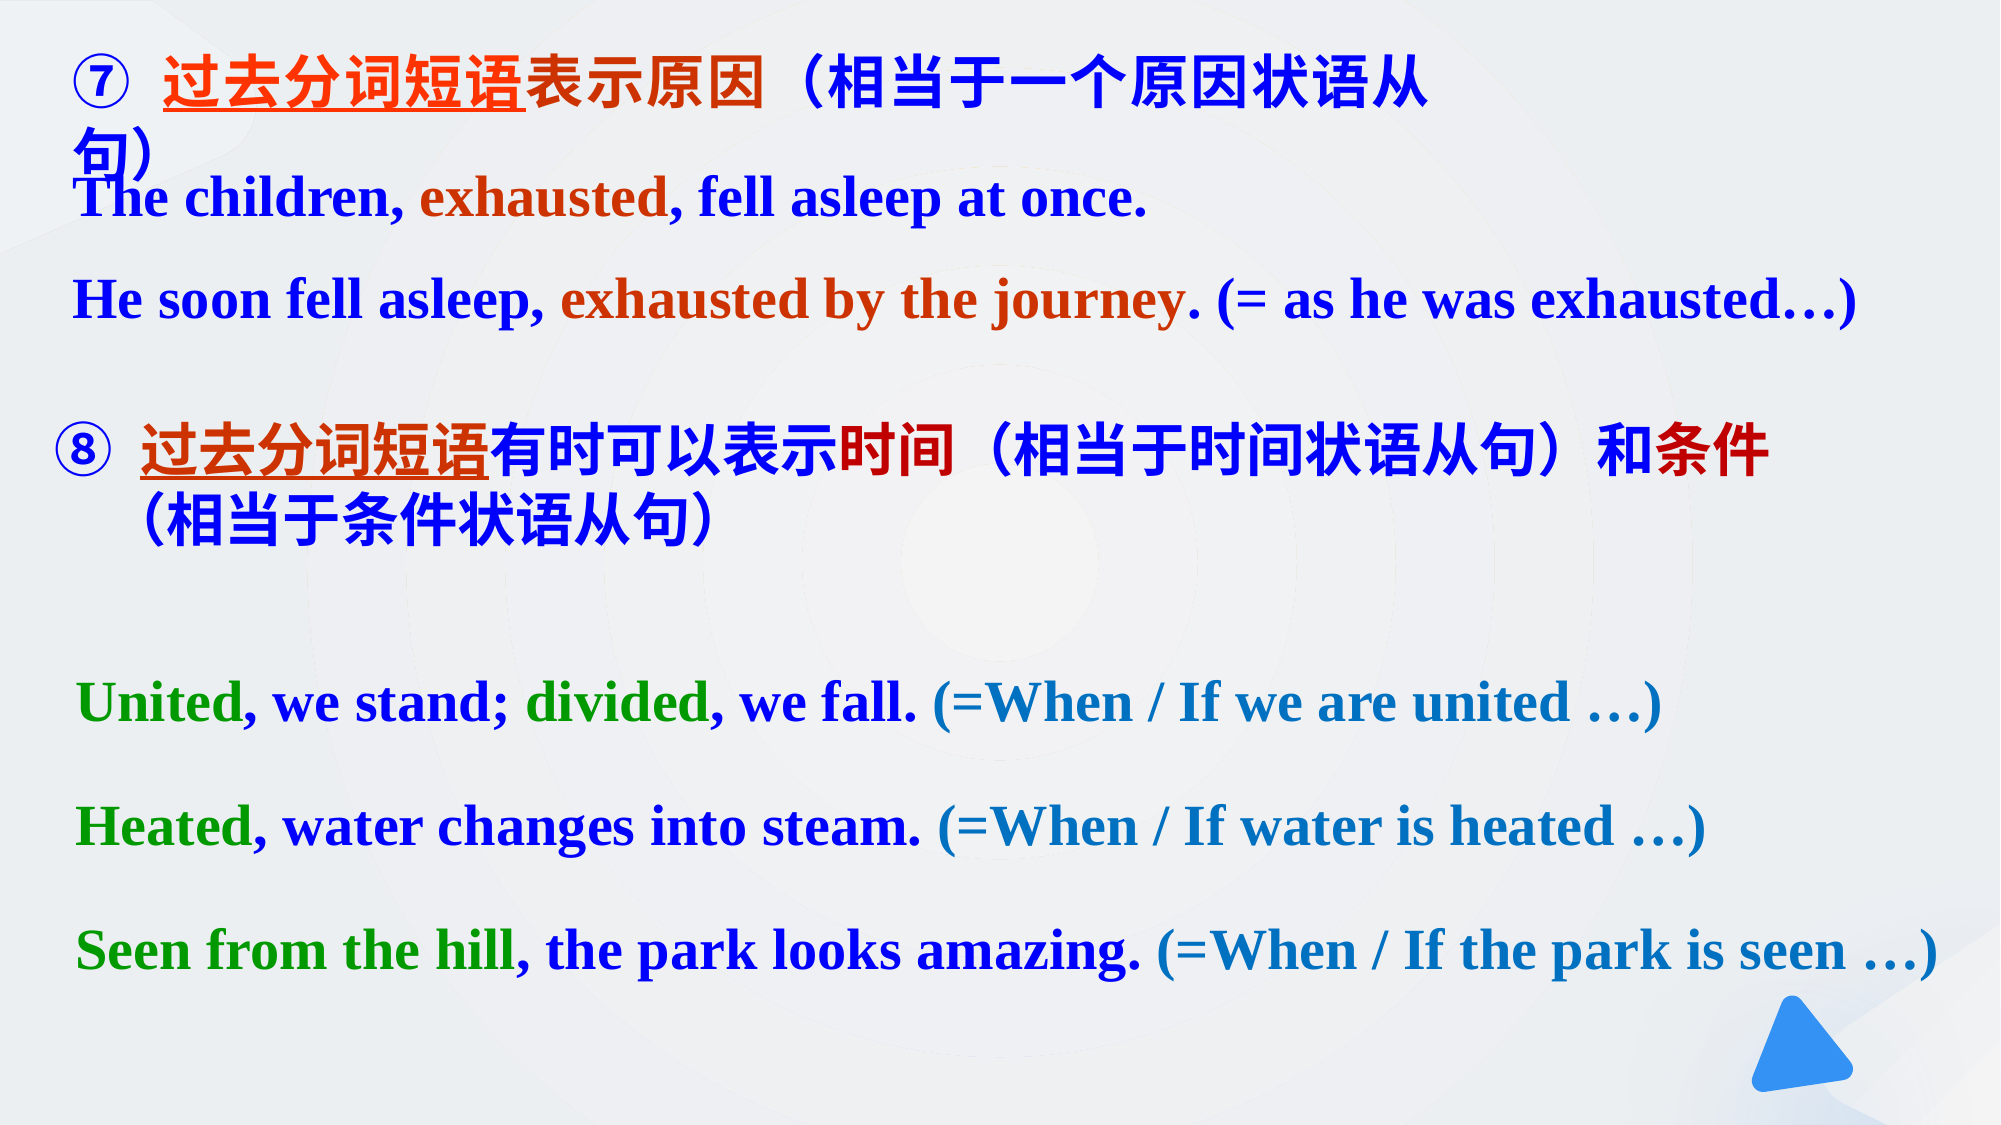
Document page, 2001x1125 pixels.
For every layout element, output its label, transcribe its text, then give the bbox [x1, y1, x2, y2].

text_box United, we stand; divided, we fall. (=When / If we are united …) Heated, water changes into steam. (=When / If water is heated …) Seen from the hill, the park looks amazing. (=When / If the park is seen …) [60, 631, 1982, 989]
text_box ⑦ 过去分词短语表示原因（相当于一个原因状语从句） [57, 34, 1446, 146]
text_box The children, exhausted, fell asleep at once. He soon fell asleep, exhausted by the journey. (= as he was exhausted…) [57, 146, 1896, 338]
text_box ⑧ 过去分词短语有时可以表示时间（相当于时间状语从句）和条件 （相当于条件状语从句） [39, 405, 1961, 561]
